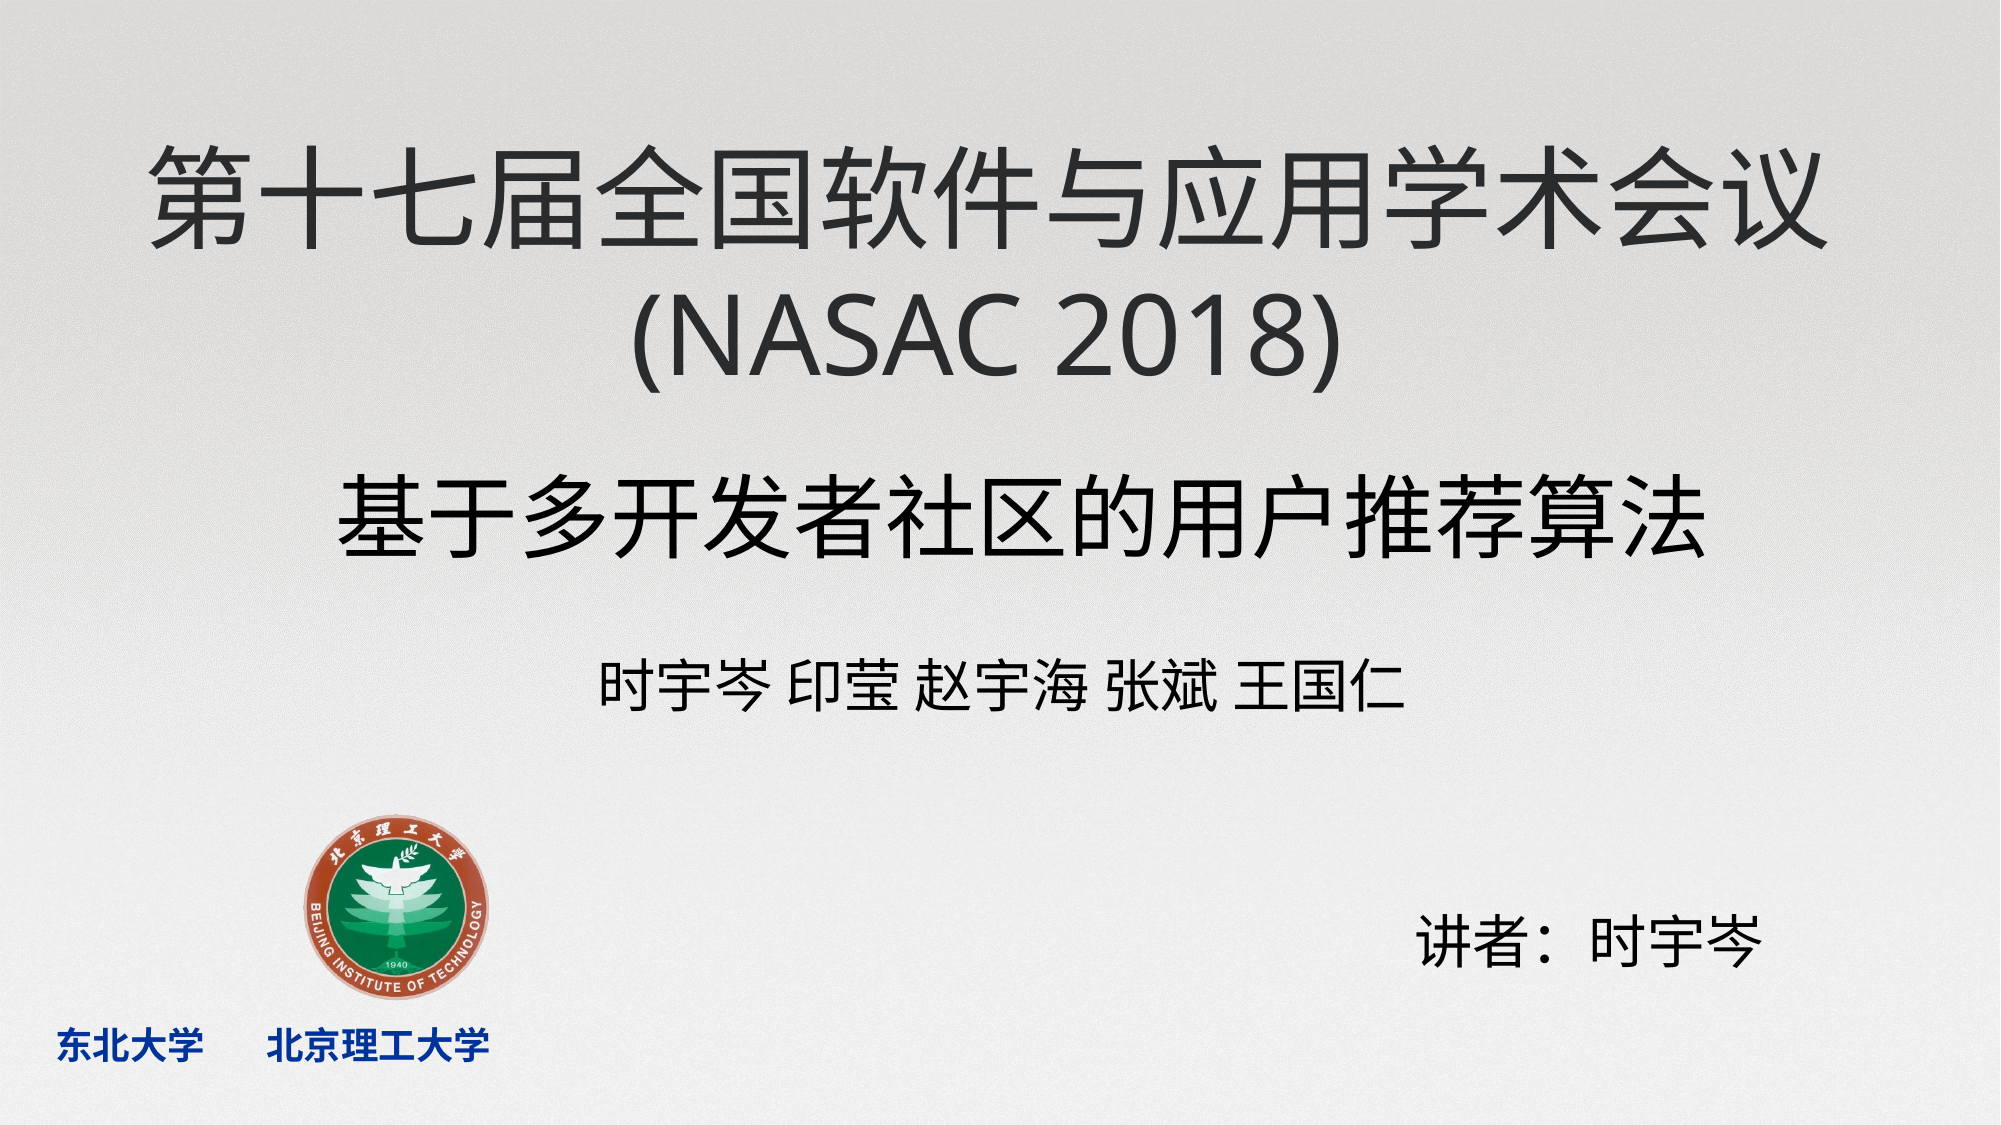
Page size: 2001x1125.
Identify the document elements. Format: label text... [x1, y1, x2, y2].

text_box 东北大学 [40, 1014, 251, 1073]
text_box 第十七届全国软件与应用学术会议 (NASAC 2018) [128, 121, 1846, 406]
text_box 北京理工大学 [251, 1014, 537, 1054]
text_box 时宇岑 印莹 赵宇海 张斌 王国仁 [582, 641, 1464, 727]
picture [0, 0, 2001, 1125]
text_box 讲者：时宇岑 [1399, 897, 1894, 983]
text_box 基于多开发者社区的用户推荐算法 [313, 452, 1733, 578]
